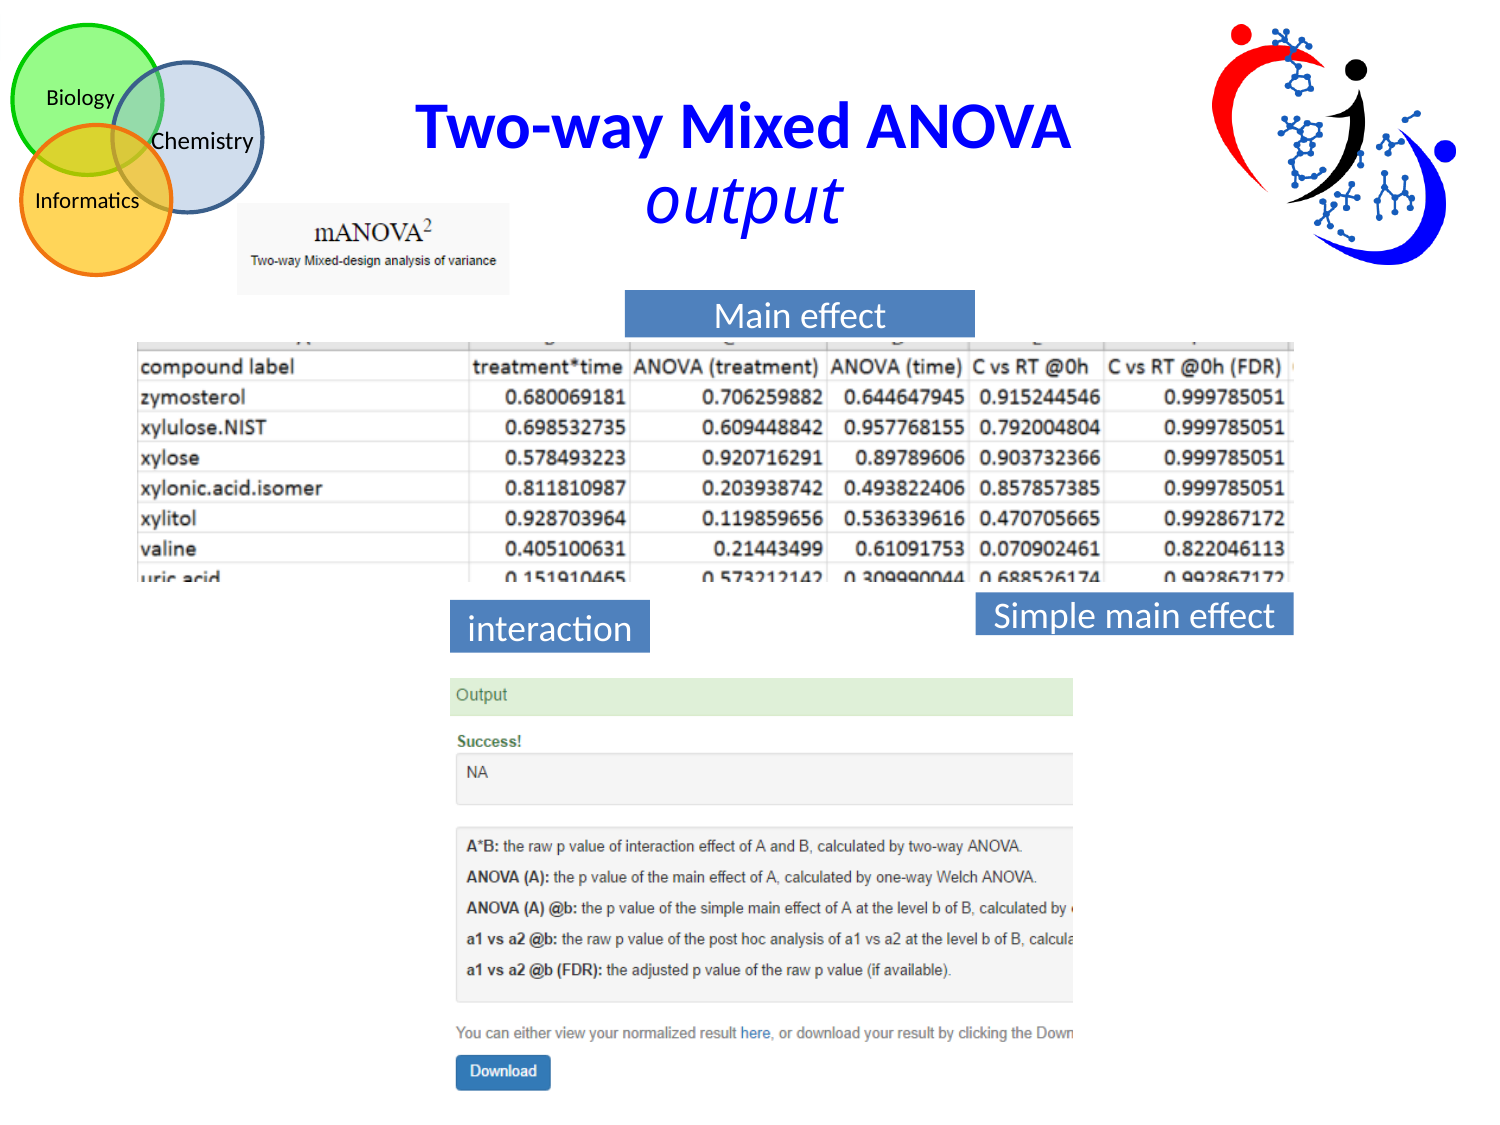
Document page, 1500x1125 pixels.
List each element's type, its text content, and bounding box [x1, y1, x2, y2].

text_box Two-way Mixed ANOVA [237, 74, 1250, 149]
picture [137, 342, 1294, 583]
text_box Main effect [624, 290, 975, 338]
text_box output [237, 149, 1250, 245]
picture [1212, 24, 1456, 265]
picture [237, 203, 513, 295]
text_box interaction [450, 599, 650, 653]
picture [449, 678, 1073, 1105]
text_box Simple main effect [975, 592, 1294, 636]
